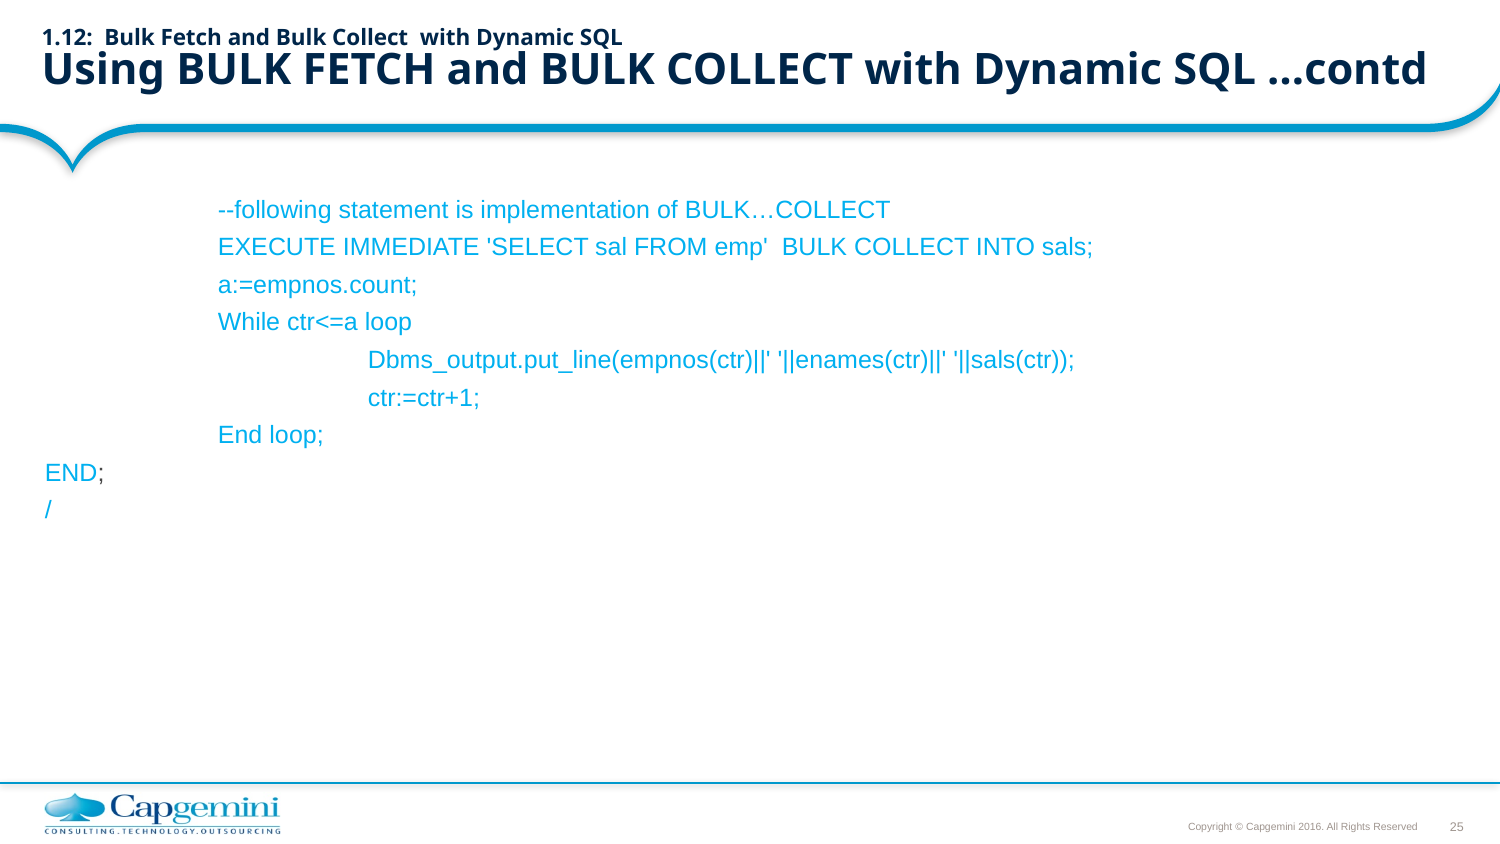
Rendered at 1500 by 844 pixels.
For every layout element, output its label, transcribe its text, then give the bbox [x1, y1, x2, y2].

list --following statement is implementation of BULK…COLLECT EXECUTE IMMEDIATE 'SELECT sal FROM emp' BULK COLLECT INTO sals; a:=empnos.count; While ctr<=a loop Dbms_output.put_line(empnos(ctr)||' '||enames(ctr)||' '||sals(ctr)); ctr:=ctr+1; End loop; END; / [29, 146, 1477, 780]
picture [44, 792, 281, 835]
title 1.12: Bulk Fetch and Bulk Collect with Dynamic SQL Using BULK FETCH and BULK COLLECT with Dynamic SQL …contd [0, 16, 1500, 105]
